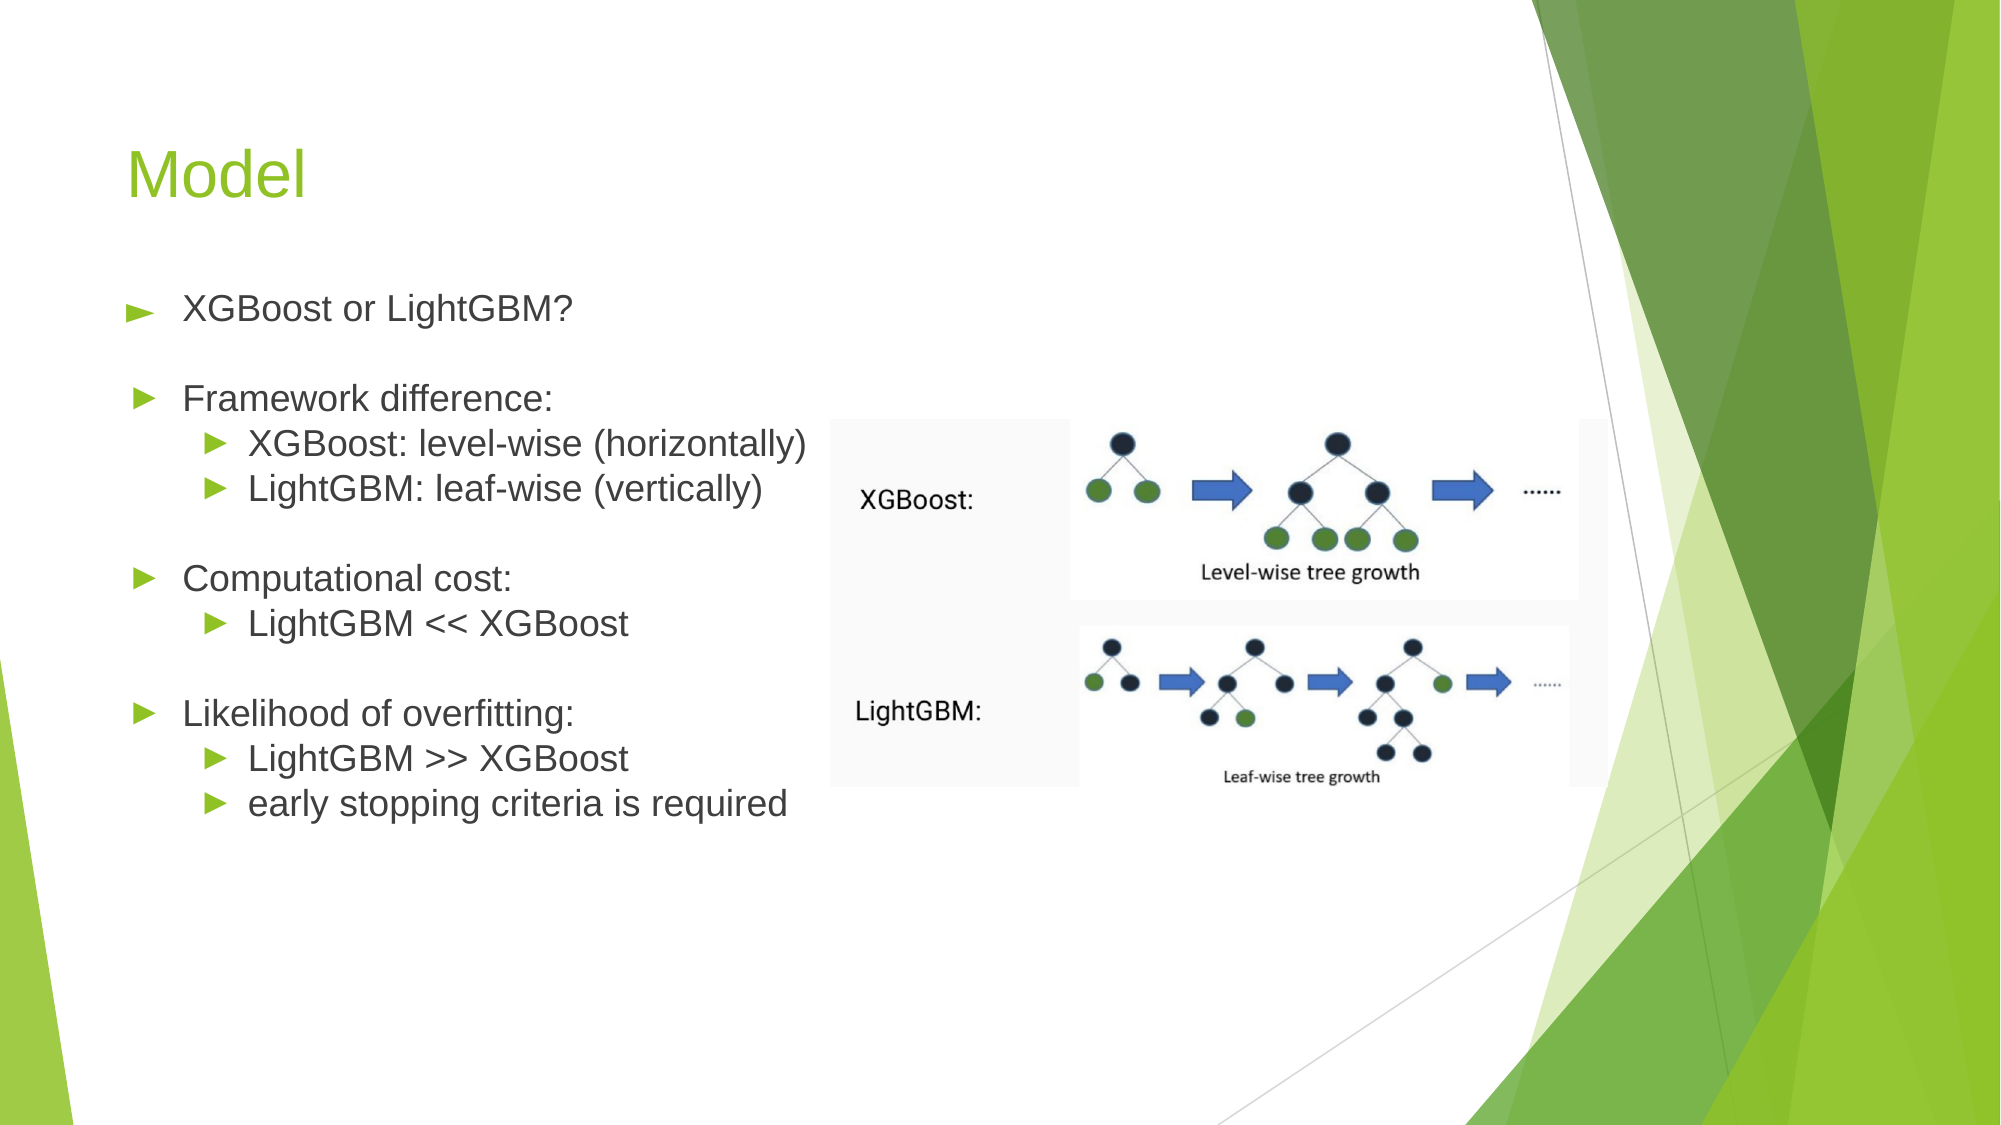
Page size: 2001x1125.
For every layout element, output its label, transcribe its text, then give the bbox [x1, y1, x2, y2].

title Model [111, 123, 1522, 239]
list XGBoost or LightGBM? Framework difference: XGBoost: level-wise (horizontally) LightGBM: leaf-wise (vertically) Computational cost: LightGBM << XGBoost Likelihood of overfitting: LightGBM >> XGBoost early stopping criteria is required [111, 276, 1883, 992]
picture [830, 419, 1608, 787]
